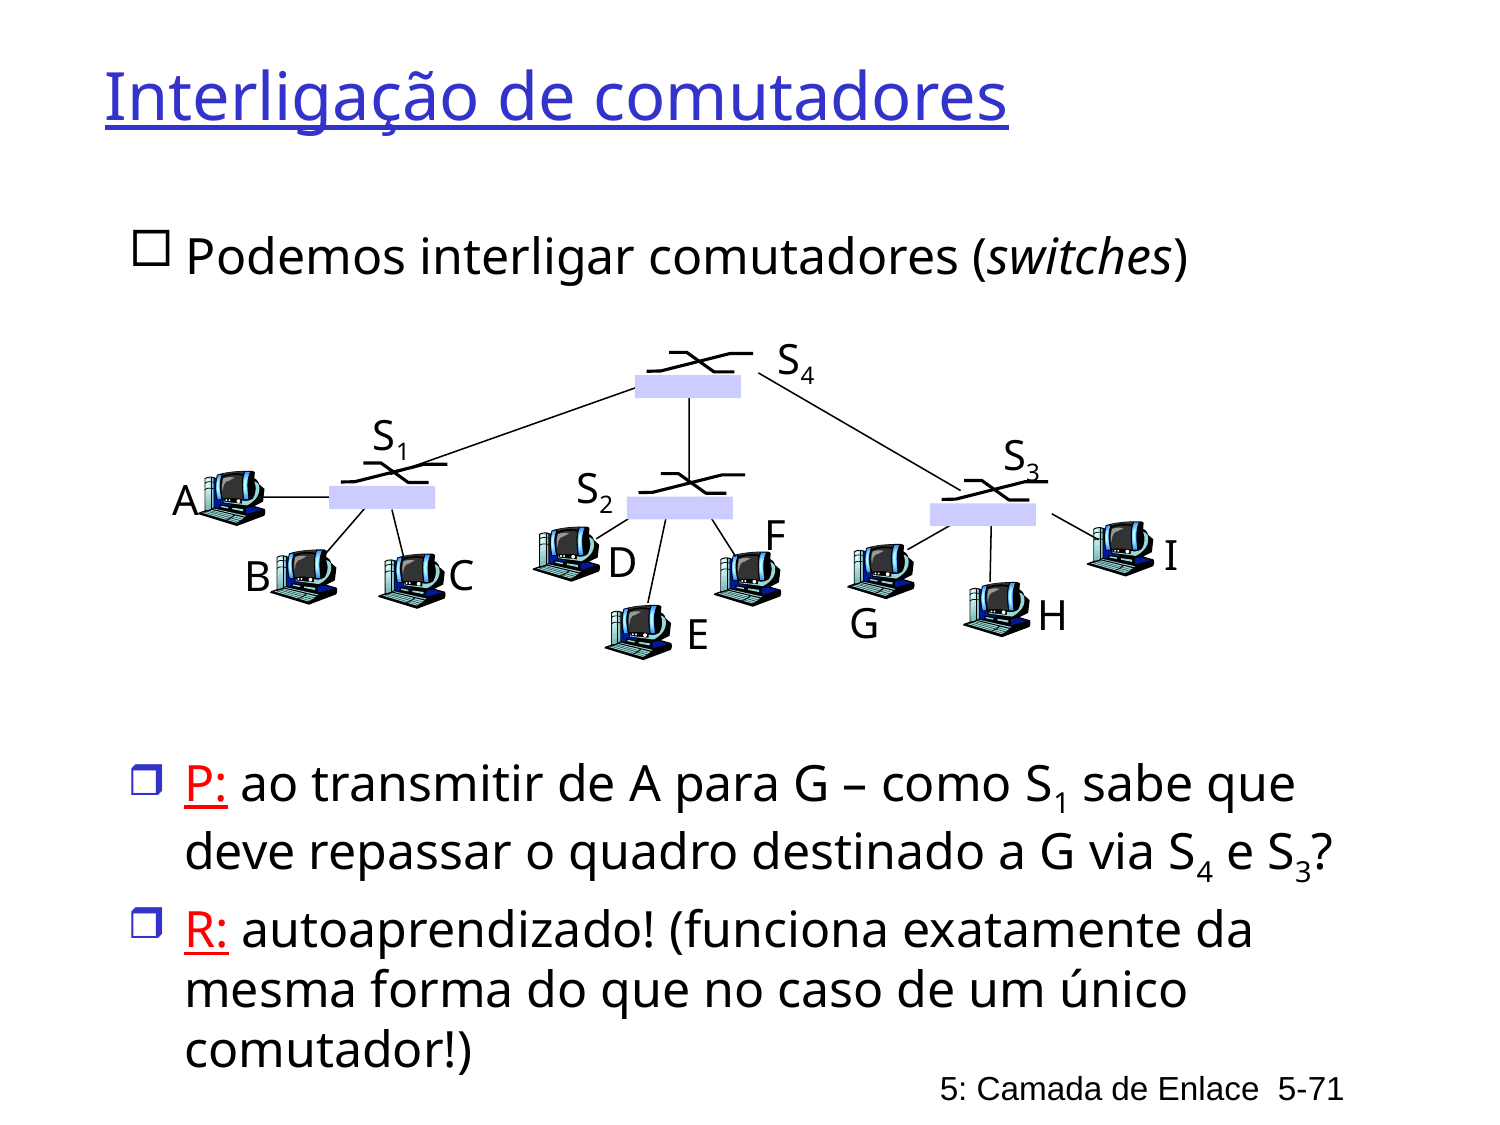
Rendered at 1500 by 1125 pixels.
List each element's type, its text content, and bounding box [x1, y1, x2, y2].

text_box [390, 325, 1198, 661]
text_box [328, 462, 385, 509]
text_box S1 [358, 401, 385, 461]
text_box P: ao transmitir de A para G – como S1 sabe que deve repassar o quadro destinado a G via S4 e S3? R: autoaprendizado! (funciona exatamente da mesma forma do que no caso de um único comutador!) [113, 744, 1407, 1019]
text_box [377, 552, 385, 610]
text_box A [157, 466, 215, 532]
list Podemos interligar comutadores (switches) [114, 216, 1408, 329]
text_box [269, 548, 339, 605]
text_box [197, 469, 267, 527]
title Interligação de comutadores [89, 0, 1365, 188]
text_box B [229, 542, 287, 608]
